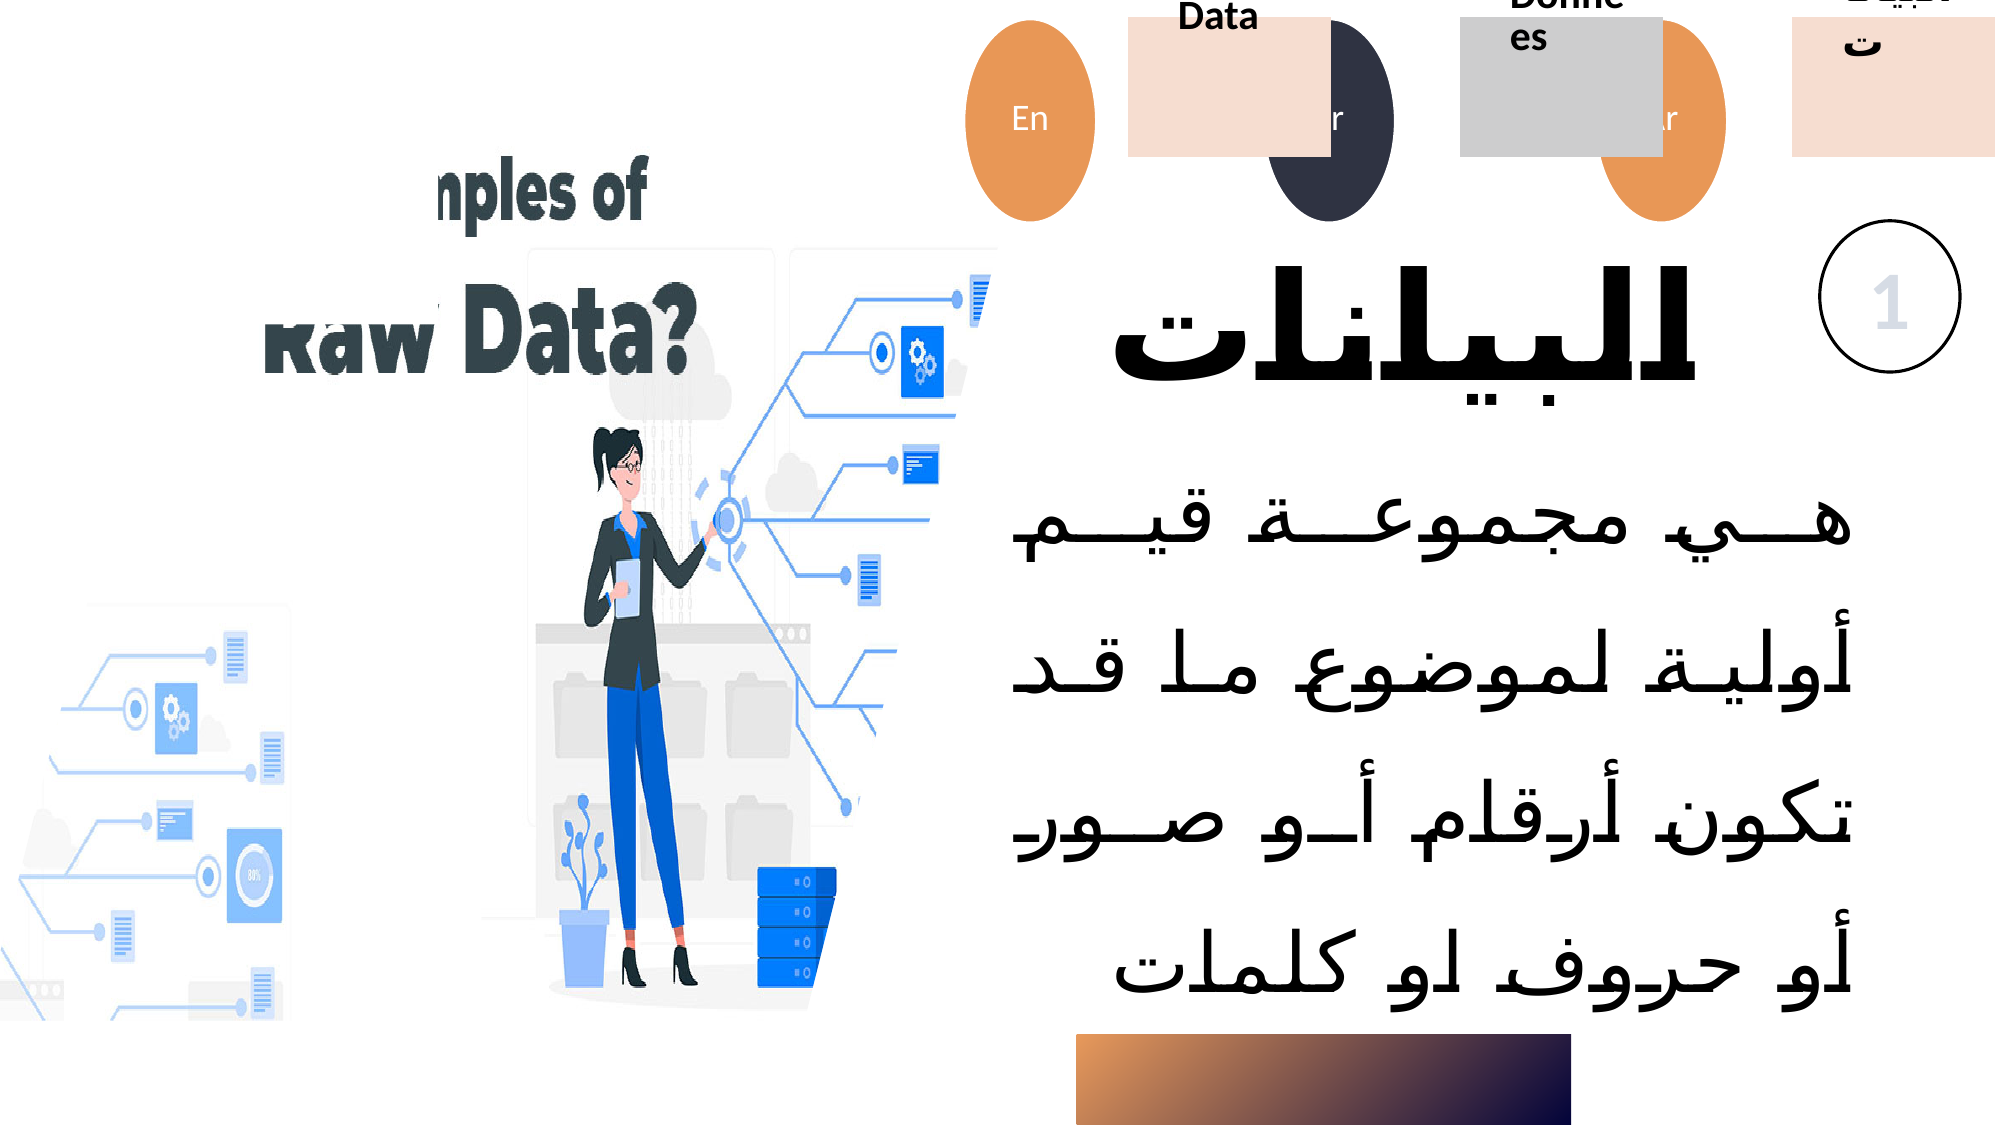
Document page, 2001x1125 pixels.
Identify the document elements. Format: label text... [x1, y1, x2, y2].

picture [0, 0, 1061, 1022]
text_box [963, 18, 1961, 224]
text_box 1 [1818, 224, 1962, 374]
title البيانات [1061, 224, 1865, 401]
list هي مجموعة قيم أولية لموضوع ما قد تكون أرقام أو صور أو حروف او كلمات [1061, 401, 1870, 966]
